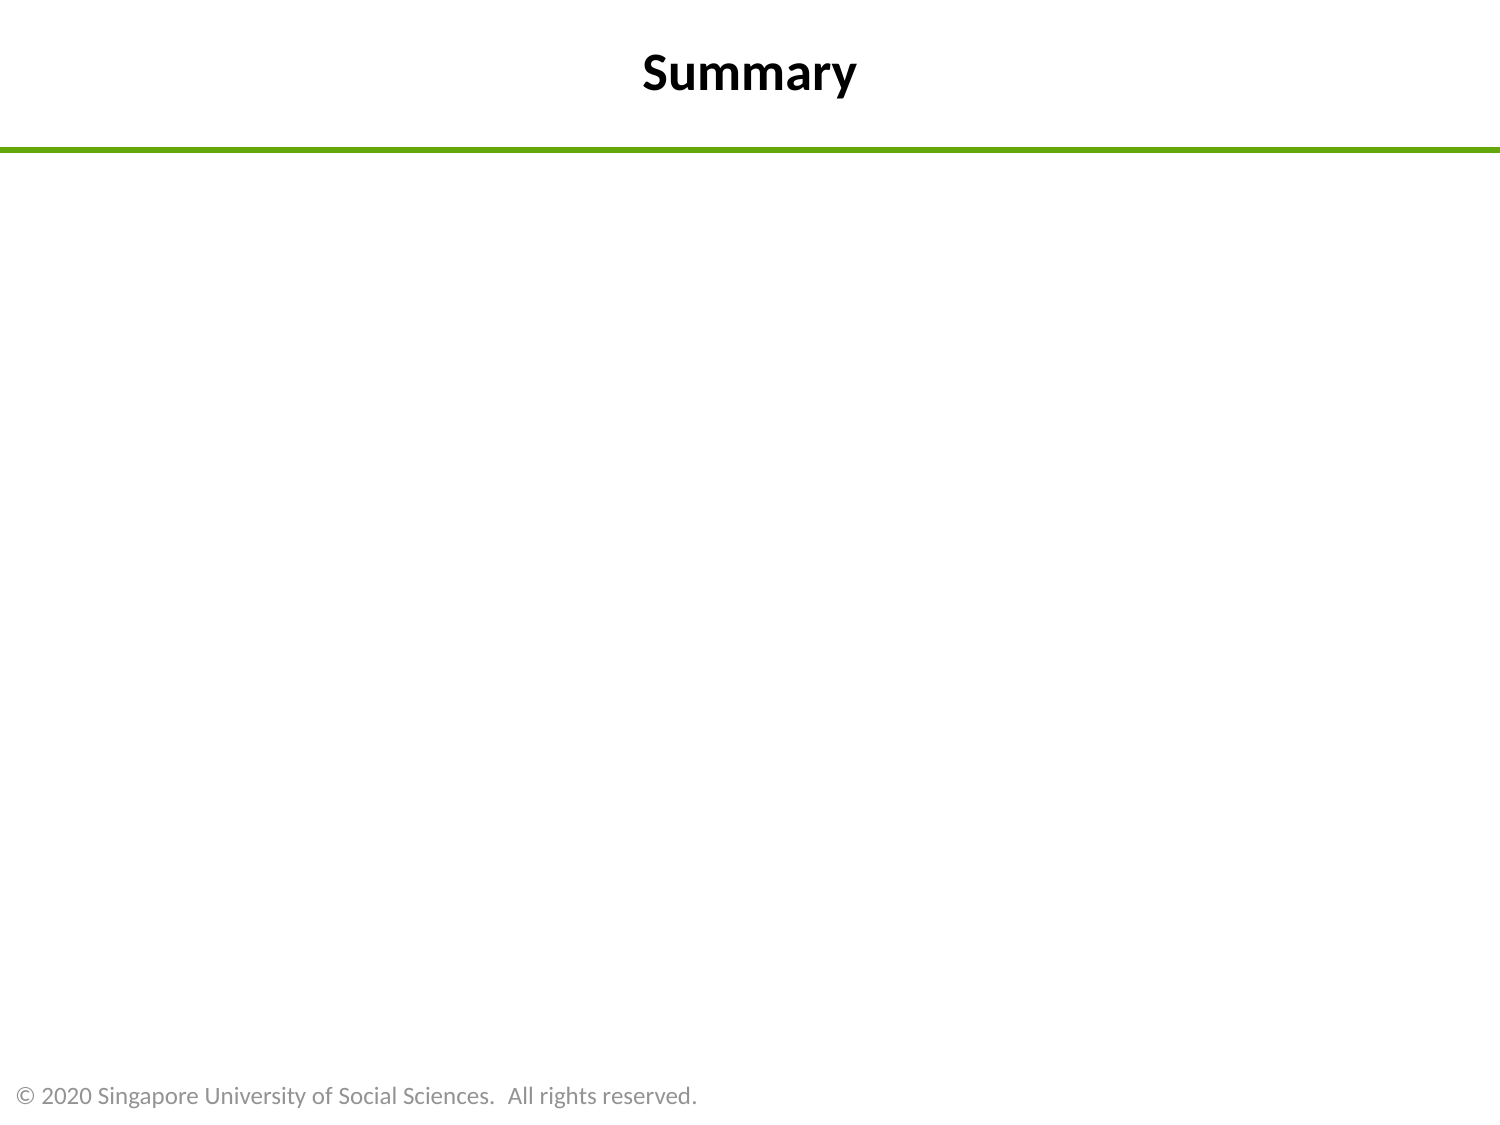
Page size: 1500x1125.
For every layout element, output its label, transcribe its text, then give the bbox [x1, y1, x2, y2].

title Summary [37, 0, 1463, 138]
footer © 2020 Singapore University of Social Sciences. All rights reserved. [0, 1065, 800, 1125]
